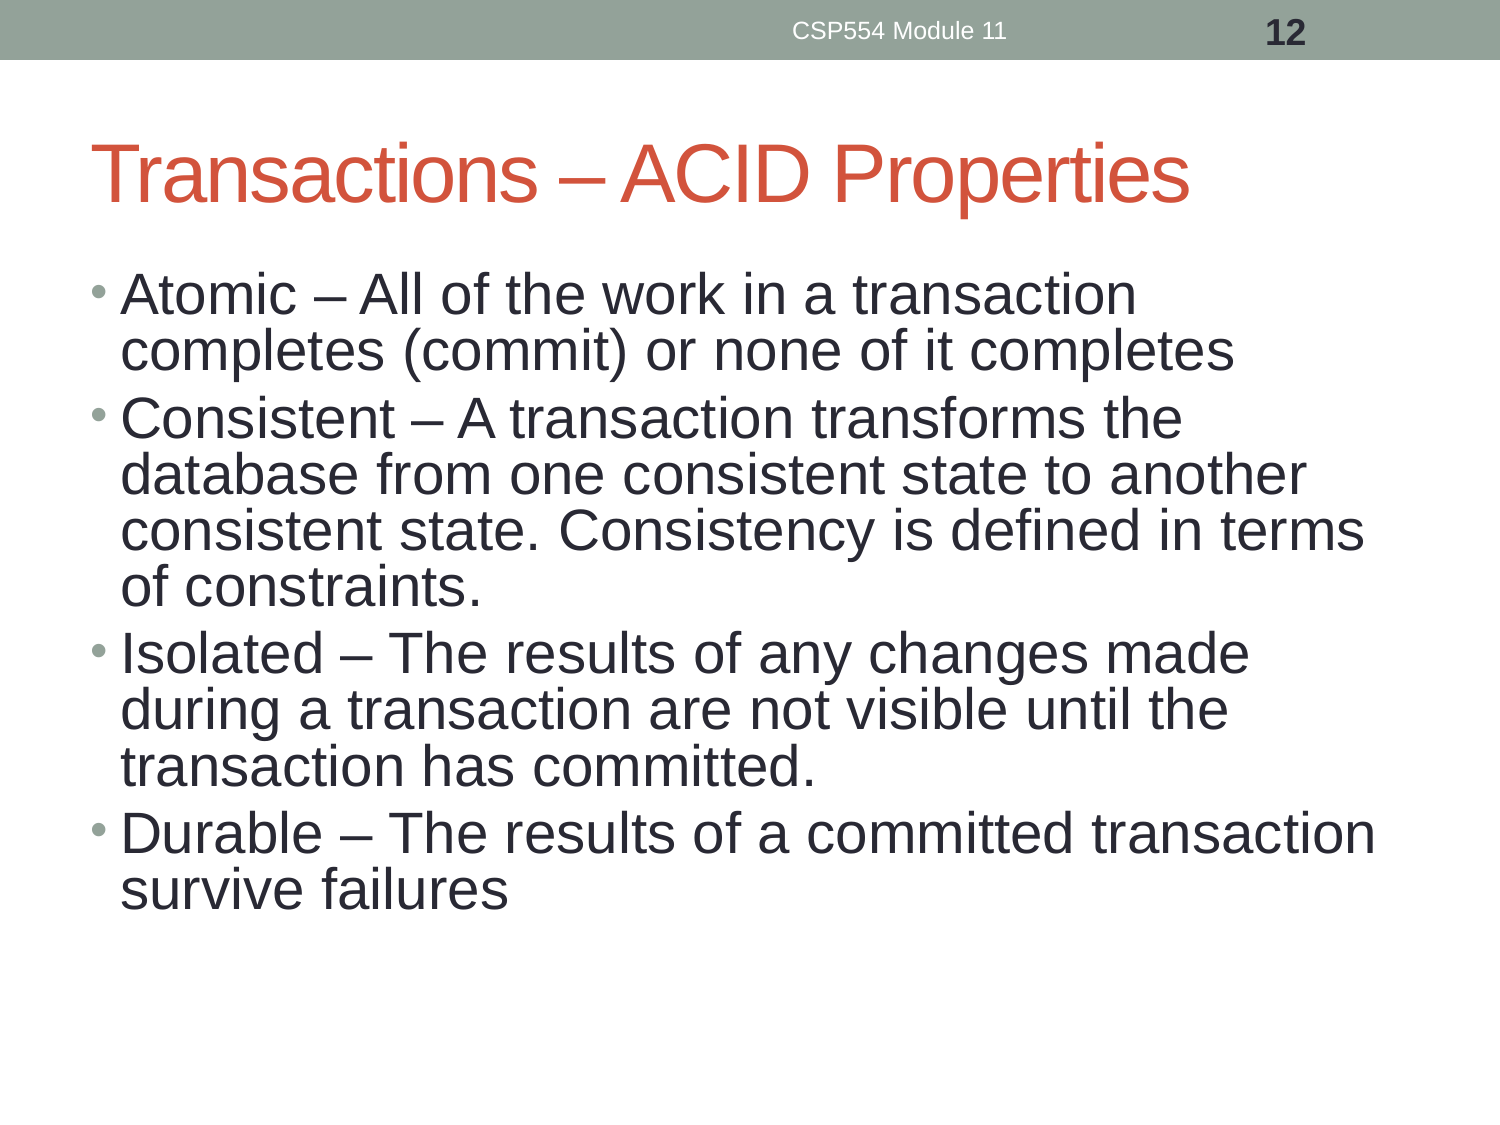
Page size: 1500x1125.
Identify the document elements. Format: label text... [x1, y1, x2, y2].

list Atomic – All of the work in a transaction completes (commit) or none of it completes Consistent – A transaction transforms the database from one consistent state to another consistent state. Consistency is defined in terms of constraints. Isolated – The results of any changes made during a transaction are not visible until the transaction has committed. Durable – The results of a committed transaction survive failures [75, 262, 1425, 1063]
title Transactions – ACID Properties [75, 87, 1425, 250]
footer CSP554 Module 11 [562, 3, 1238, 57]
slide_number 12 [1250, 3, 1425, 57]
